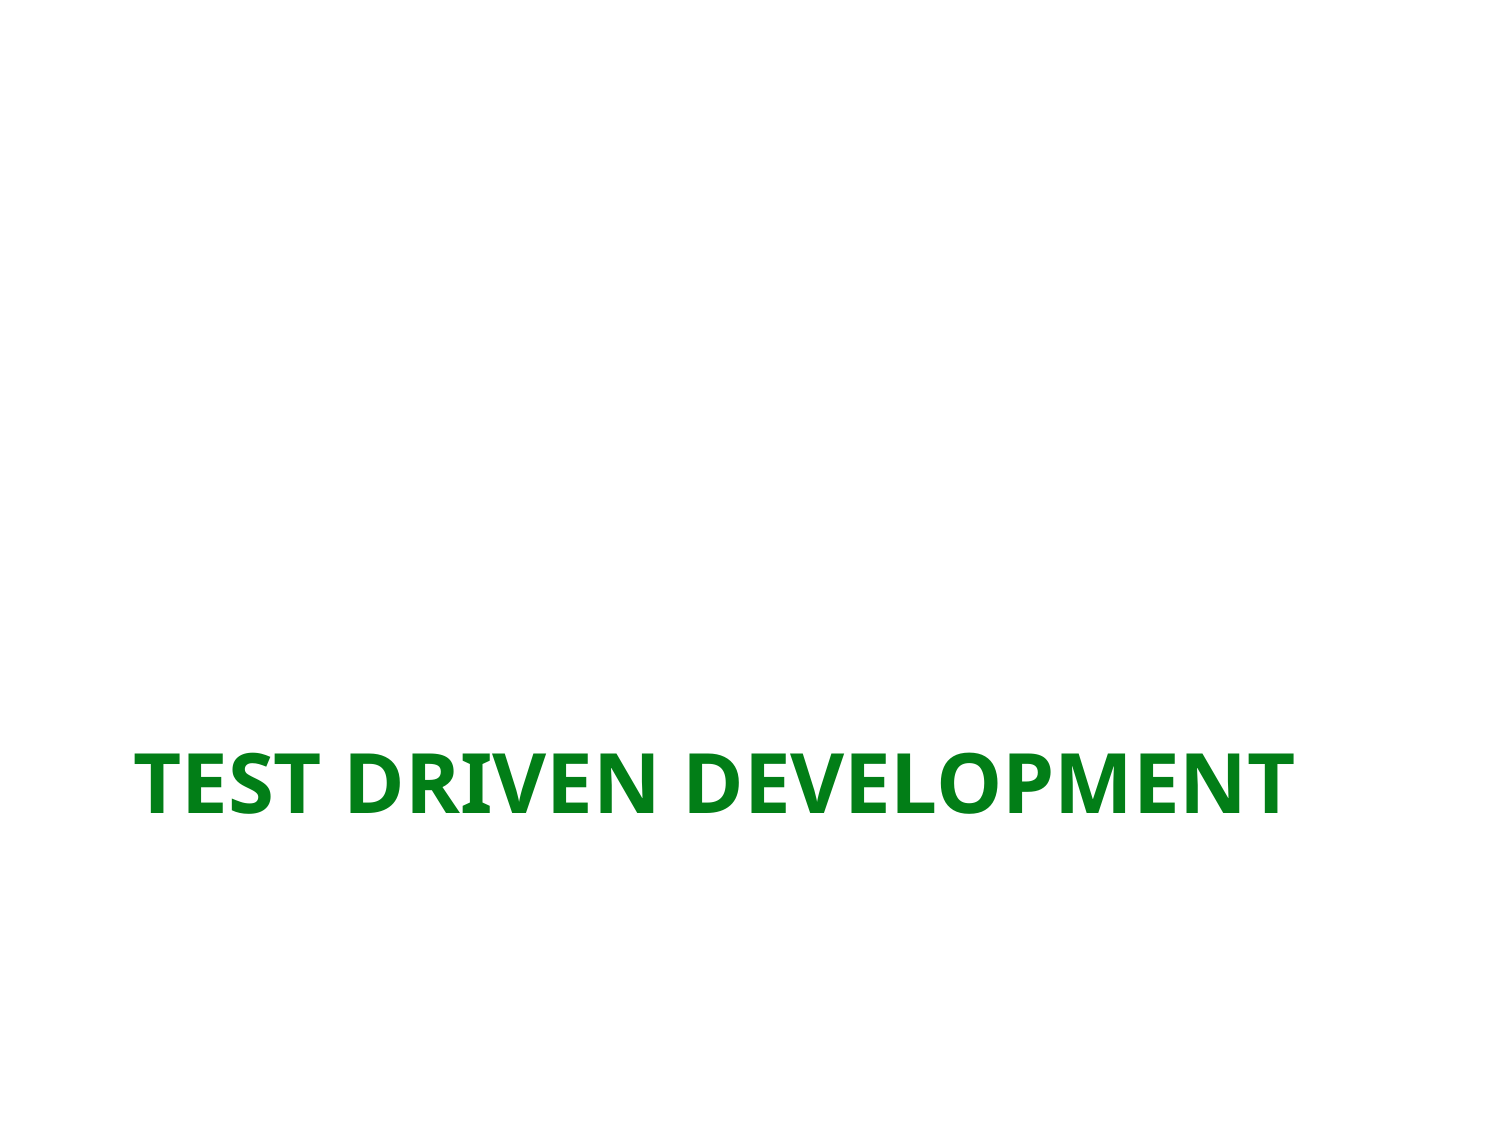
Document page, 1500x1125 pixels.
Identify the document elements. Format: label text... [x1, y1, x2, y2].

title Test Driven Development [118, 722, 1394, 947]
